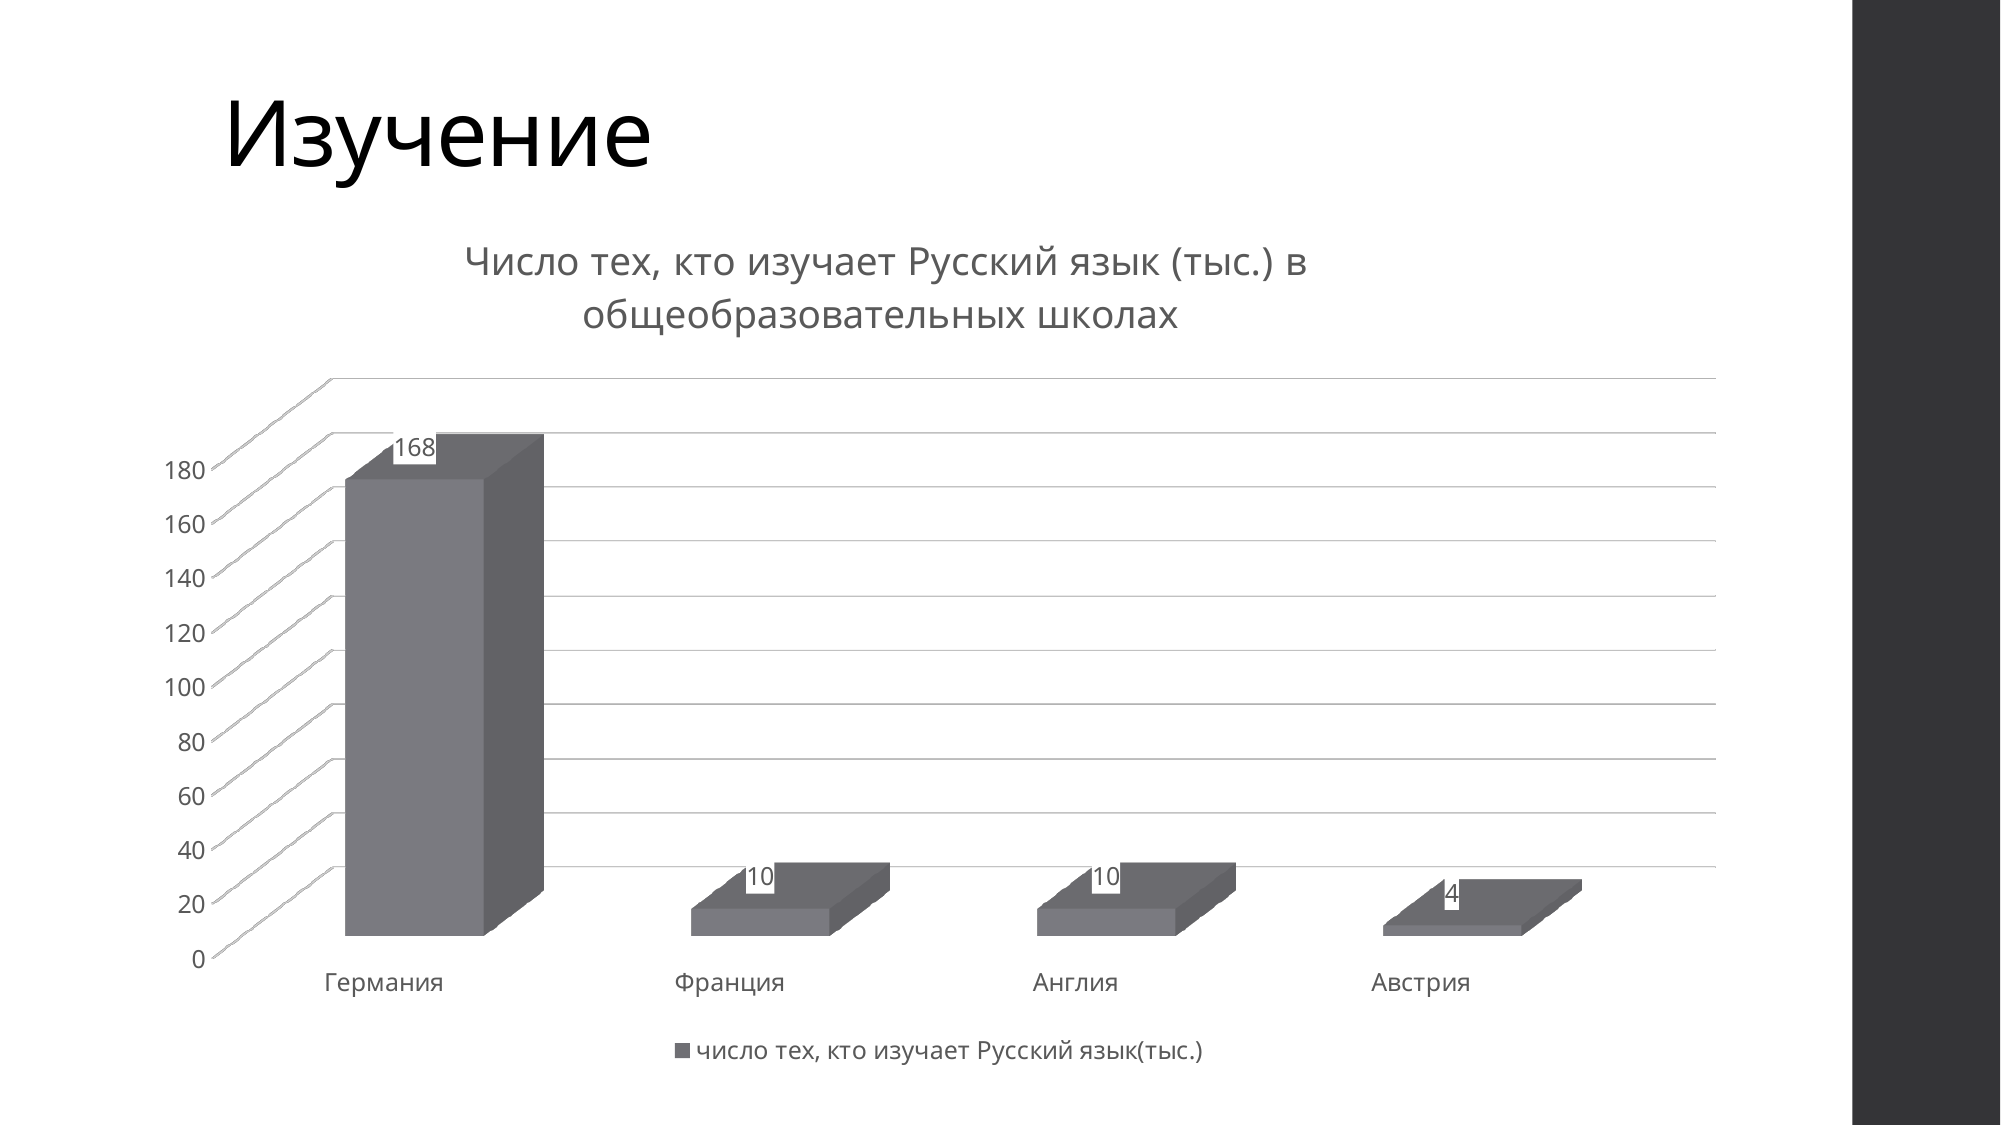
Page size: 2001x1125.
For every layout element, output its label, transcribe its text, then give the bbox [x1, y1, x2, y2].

title Изучение [206, 60, 1797, 194]
chart [122, 205, 1757, 1074]
